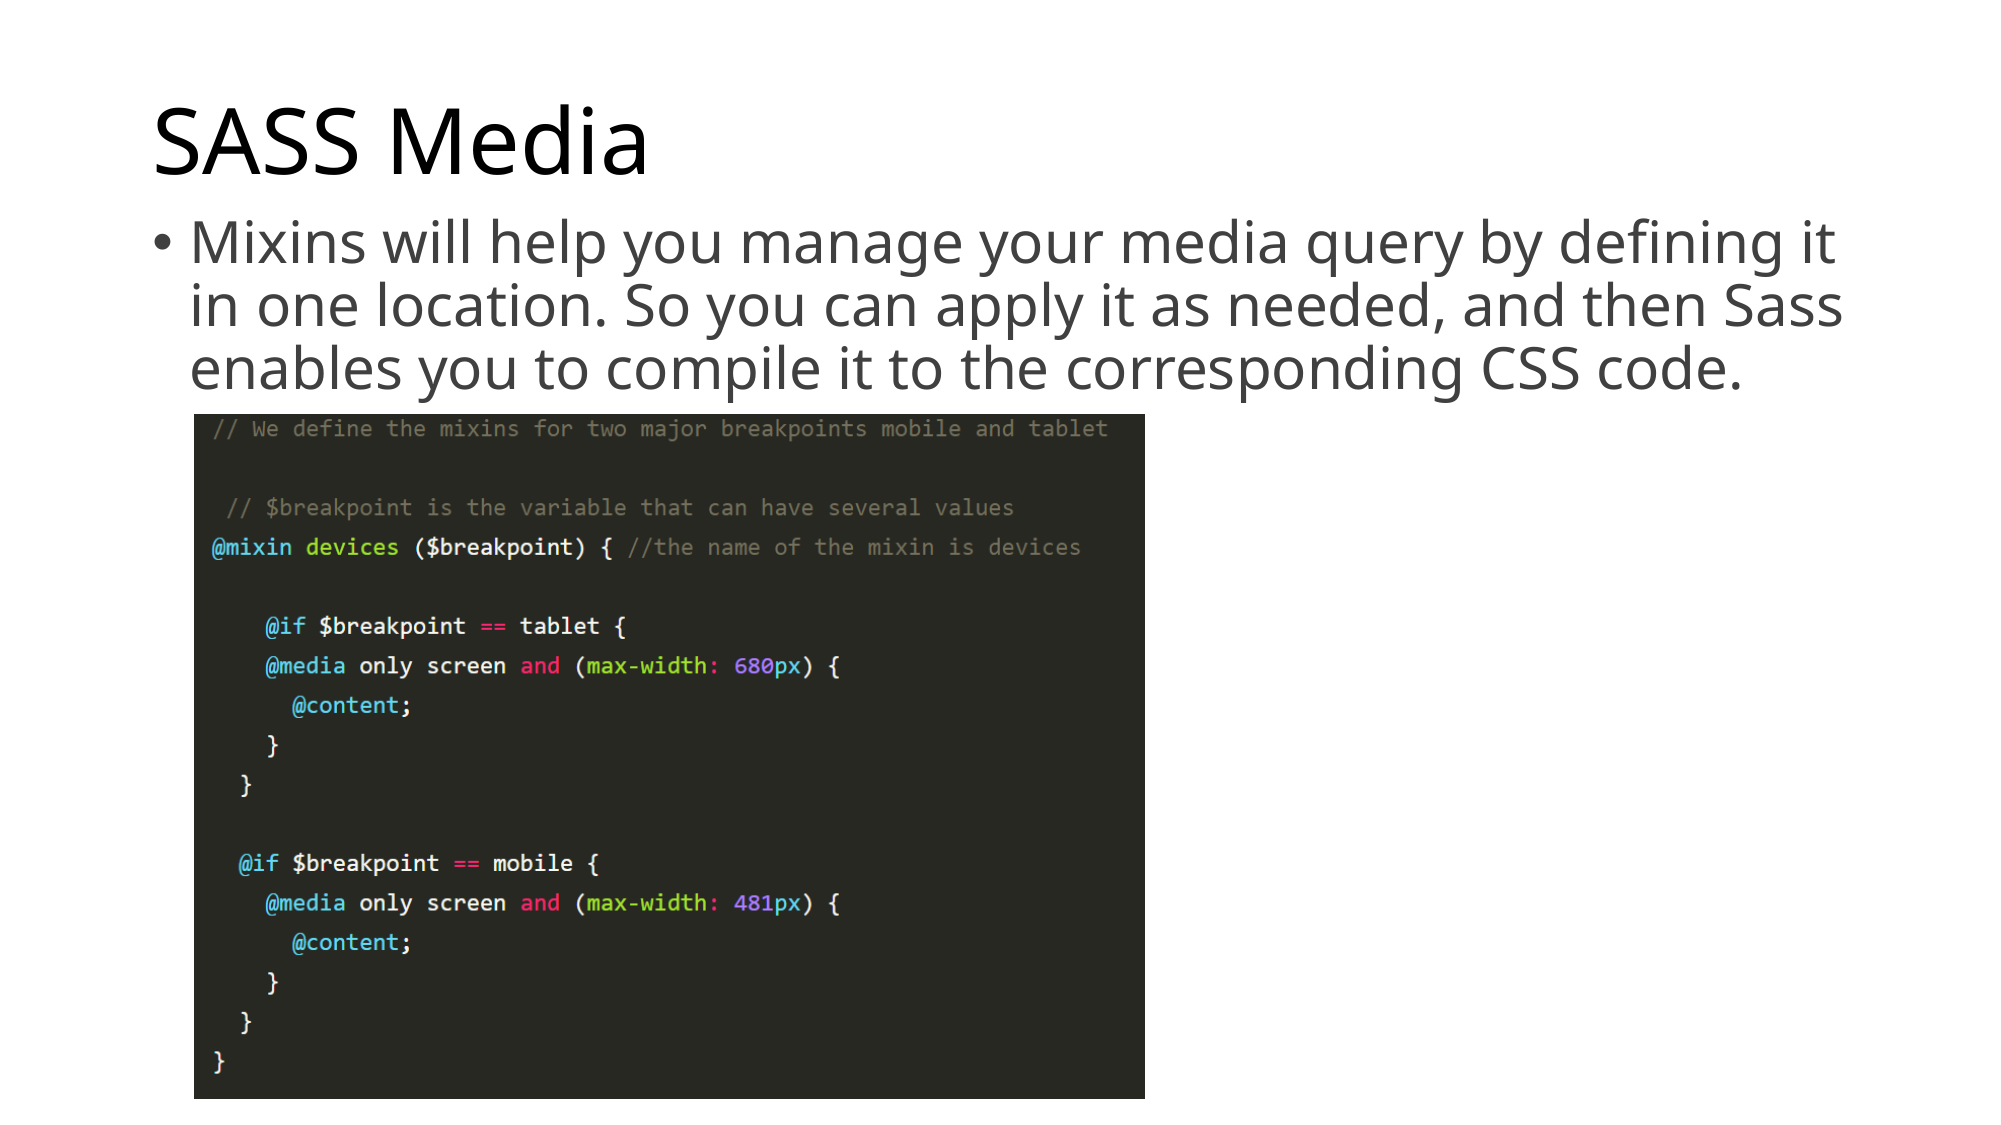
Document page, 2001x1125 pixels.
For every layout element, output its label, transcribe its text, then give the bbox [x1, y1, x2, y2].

list Mixins will help you manage your media query by defining it in one location. So you can apply it as needed, and then Sass enables you to compile it to the corresponding CSS code. [137, 205, 1863, 1014]
picture [194, 414, 1145, 1099]
title SASS Media [137, 59, 1863, 205]
